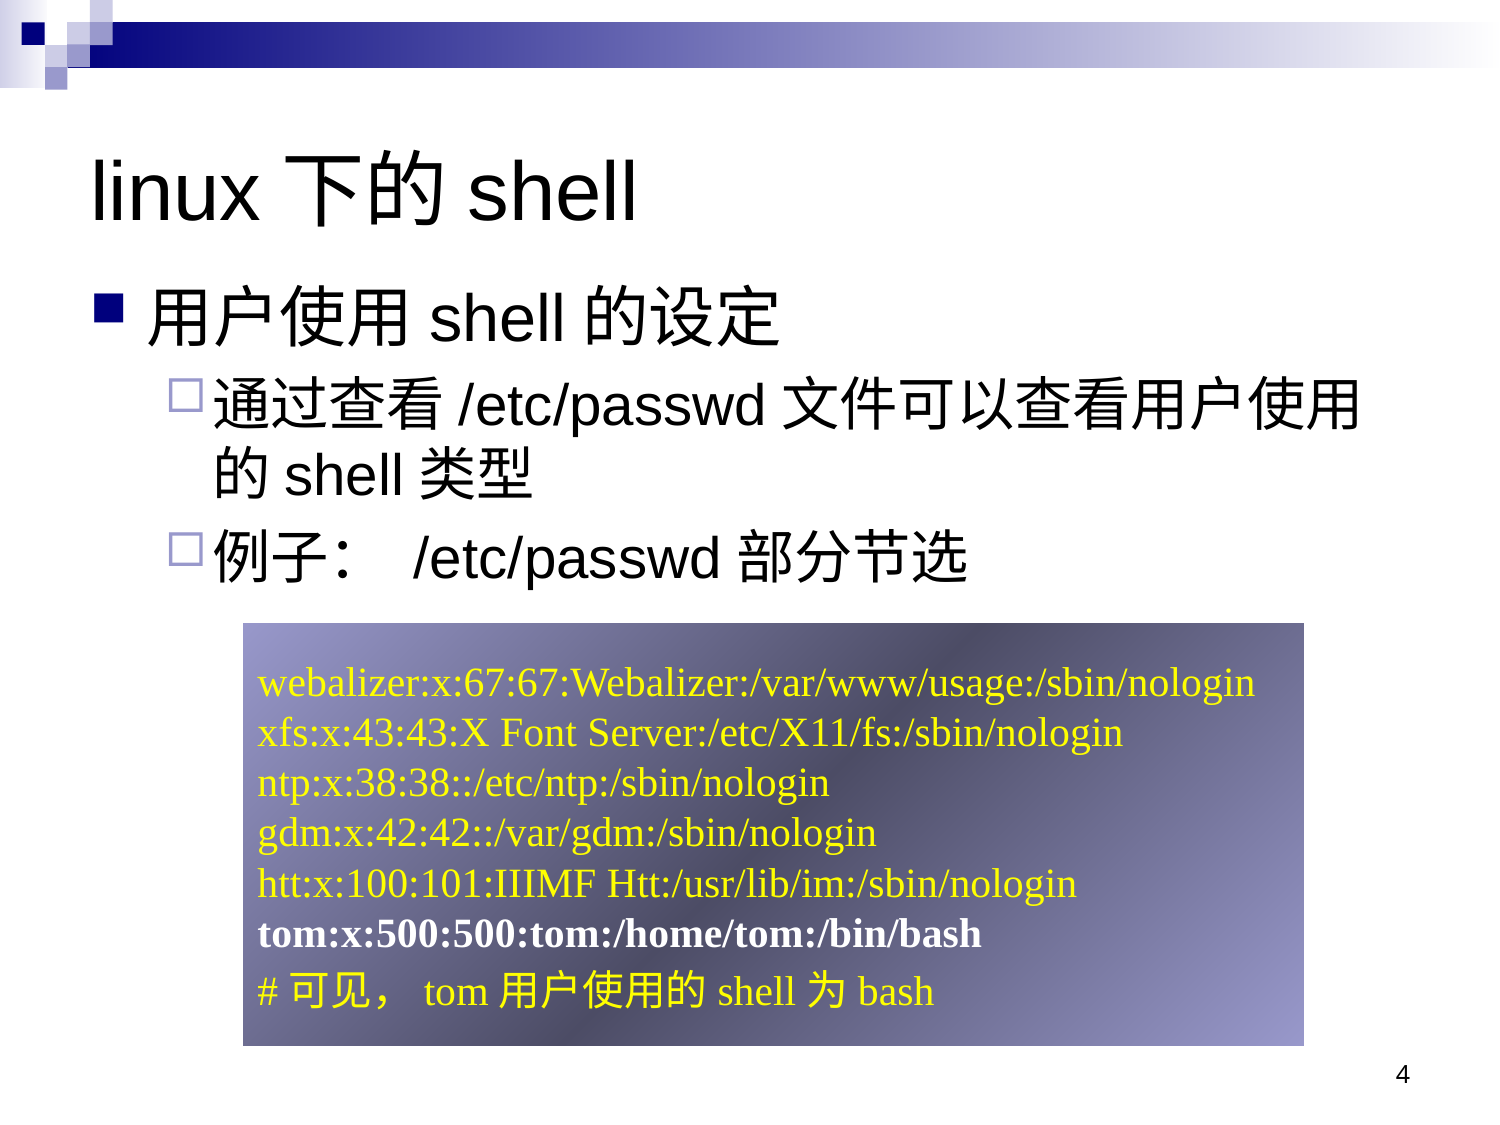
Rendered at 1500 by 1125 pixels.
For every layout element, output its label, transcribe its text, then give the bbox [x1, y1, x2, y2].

text_box webalizer:x:67:67:Webalizer:/var/www/usage:/sbin/nologin xfs:x:43:43:X Font Server:/etc/X11/fs:/sbin/nologin ntp:x:38:38::/etc/ntp:/sbin/nologin gdm:x:42:42::/var/gdm:/sbin/nologin htt:x:100:101:IIIMF Htt:/usr/lib/im:/sbin/nologin tom:x:500:500:tom:/home/tom:/bin/bash #可见，tom用户使用的shell为bash [242, 622, 1305, 1047]
list 用户使用shell的设定 通过查看/etc/passwd文件可以查看用户使用的shell类型 例子： /etc/passwd部分节选 [75, 267, 1425, 905]
title linux下的shell [75, 75, 1425, 267]
slide_number 4 [1074, 1025, 1425, 1100]
